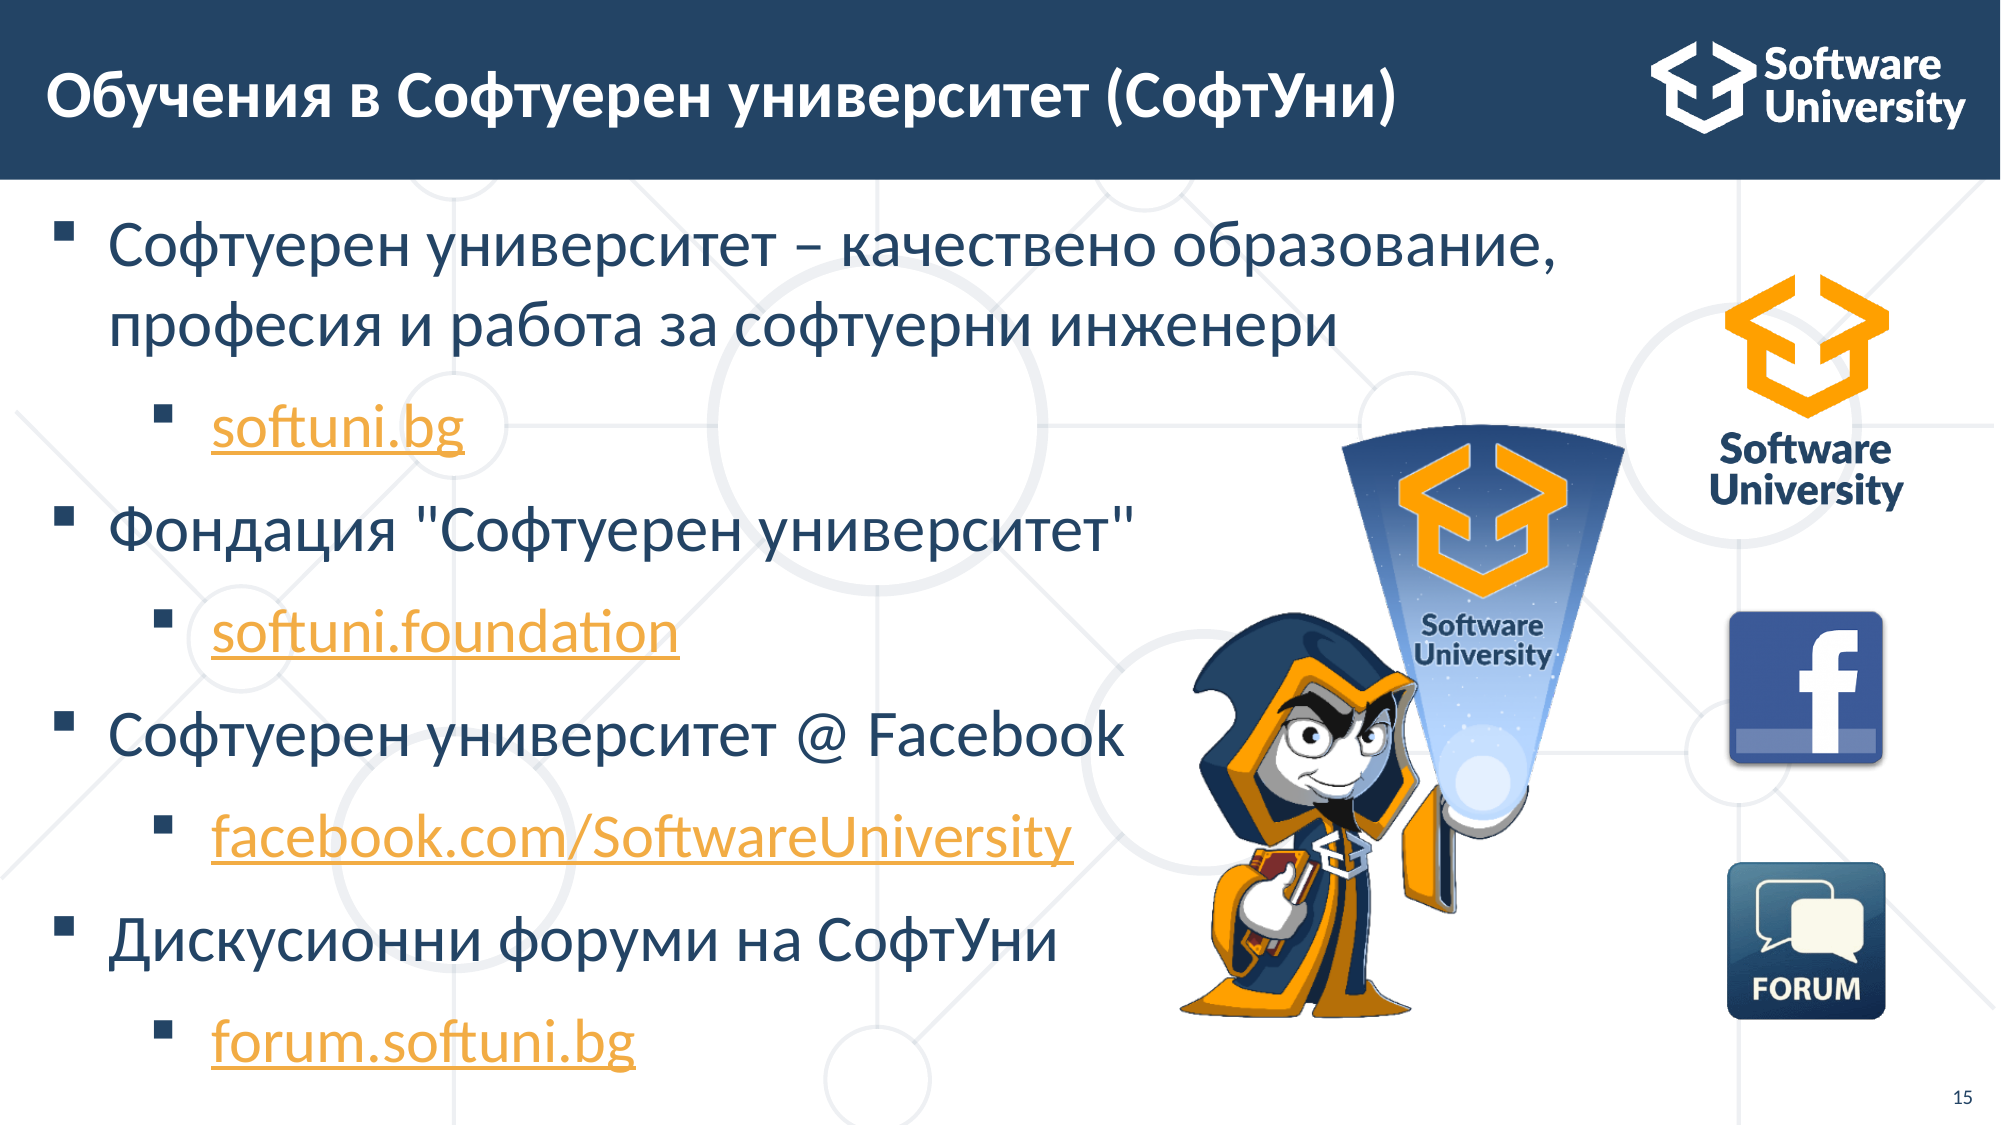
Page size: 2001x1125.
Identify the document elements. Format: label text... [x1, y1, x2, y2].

picture [1708, 274, 1904, 517]
picture [1651, 41, 1966, 134]
slide_number 15 [1927, 1067, 1989, 1117]
picture [1726, 861, 1886, 1020]
picture [1723, 605, 1889, 773]
title Обучения в Софтуерен университет (СофтУни) [28, 17, 1627, 163]
list Софтуерен университет – качествено образование, професия и работа за софтуерни инженери softuni.bg Фондация "Софтуерен университет" softuni.foundation Софтуерен университет @ Facebook facebook.com/SoftwareUniversity Дискусионни форуми на СофтУни forum.softuni.bg [31, 193, 1650, 1094]
